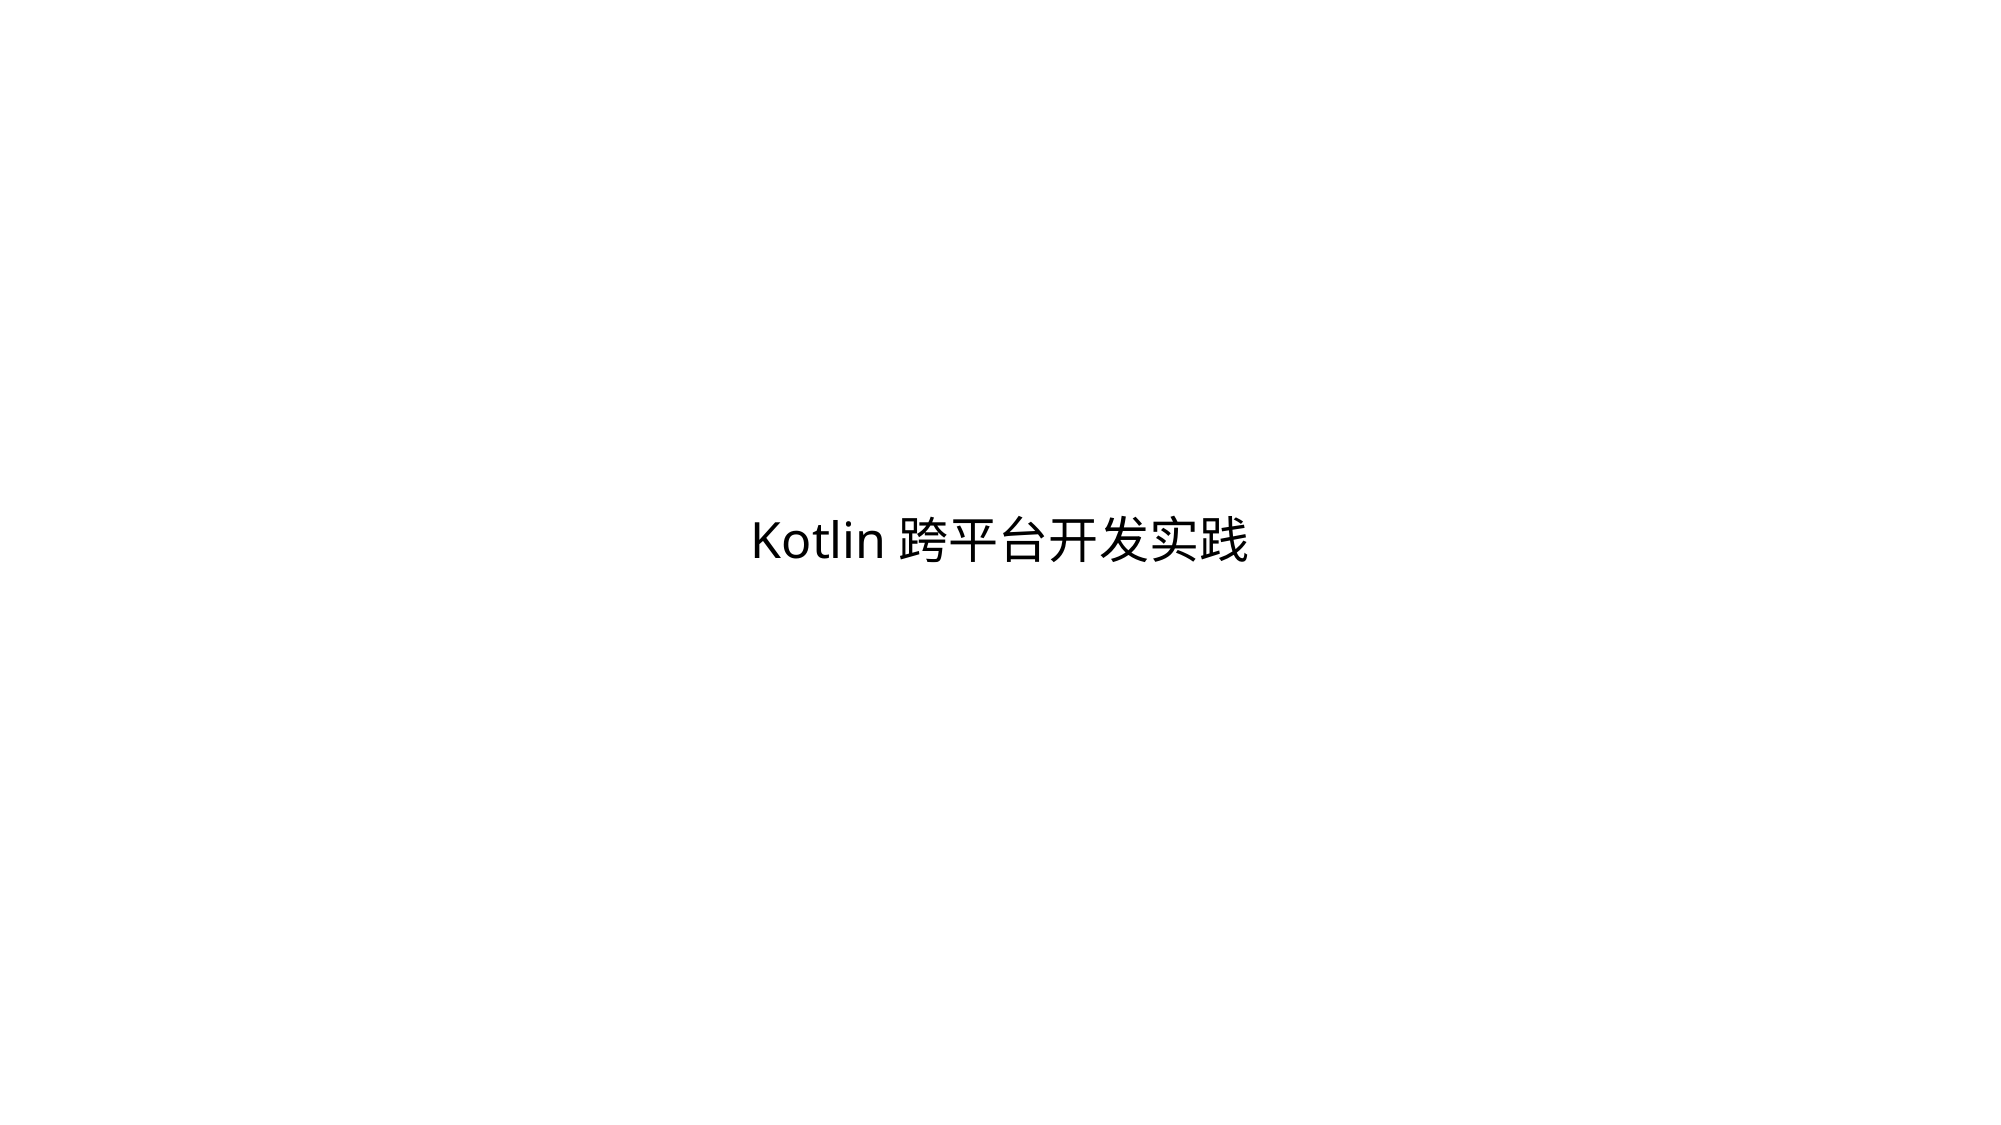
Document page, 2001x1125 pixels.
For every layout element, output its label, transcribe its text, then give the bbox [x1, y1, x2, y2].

title Kotlin跨平台开发实践 [249, 217, 1750, 576]
